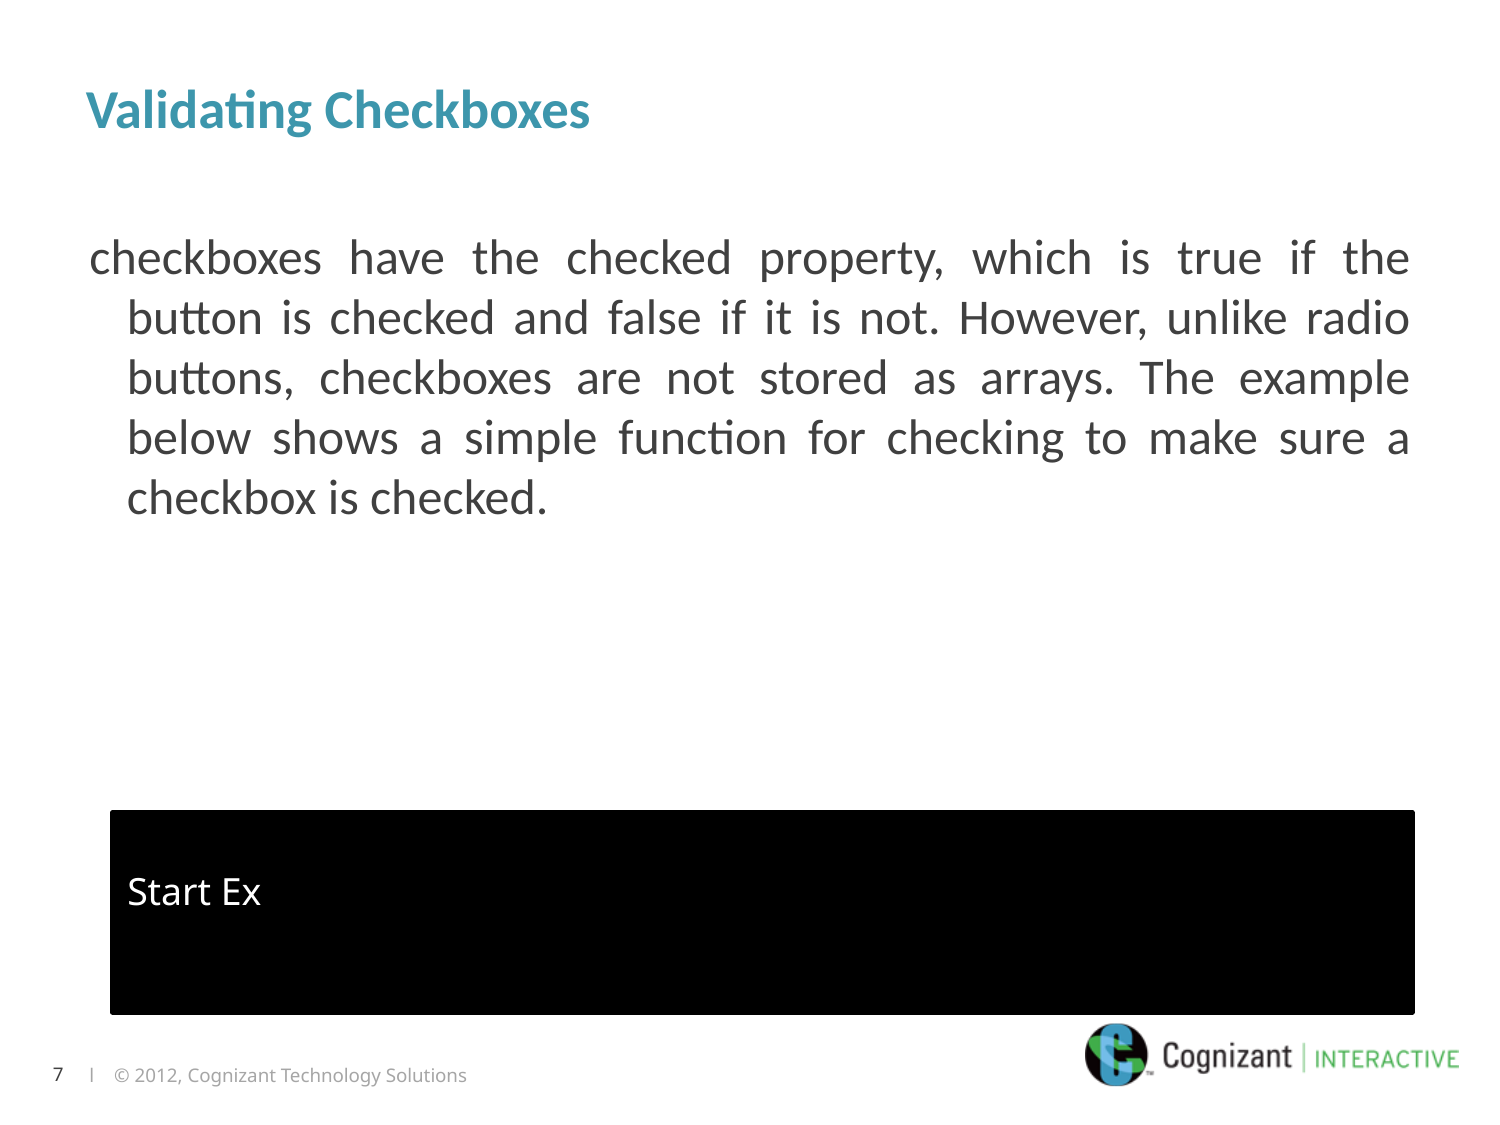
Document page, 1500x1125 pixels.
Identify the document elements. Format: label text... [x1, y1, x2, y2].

list checkboxes have the checked property, which is true if the button is checked and false if it is not. However, unlike radio buttons, checkboxes are not stored as arrays. The example below shows a simple function for checking to make sure a checkbox is checked. [74, 216, 1427, 1001]
title Validating Checkboxes [70, 66, 972, 149]
picture [1085, 1022, 1459, 1088]
text_box Start Ex [110, 810, 1415, 1015]
